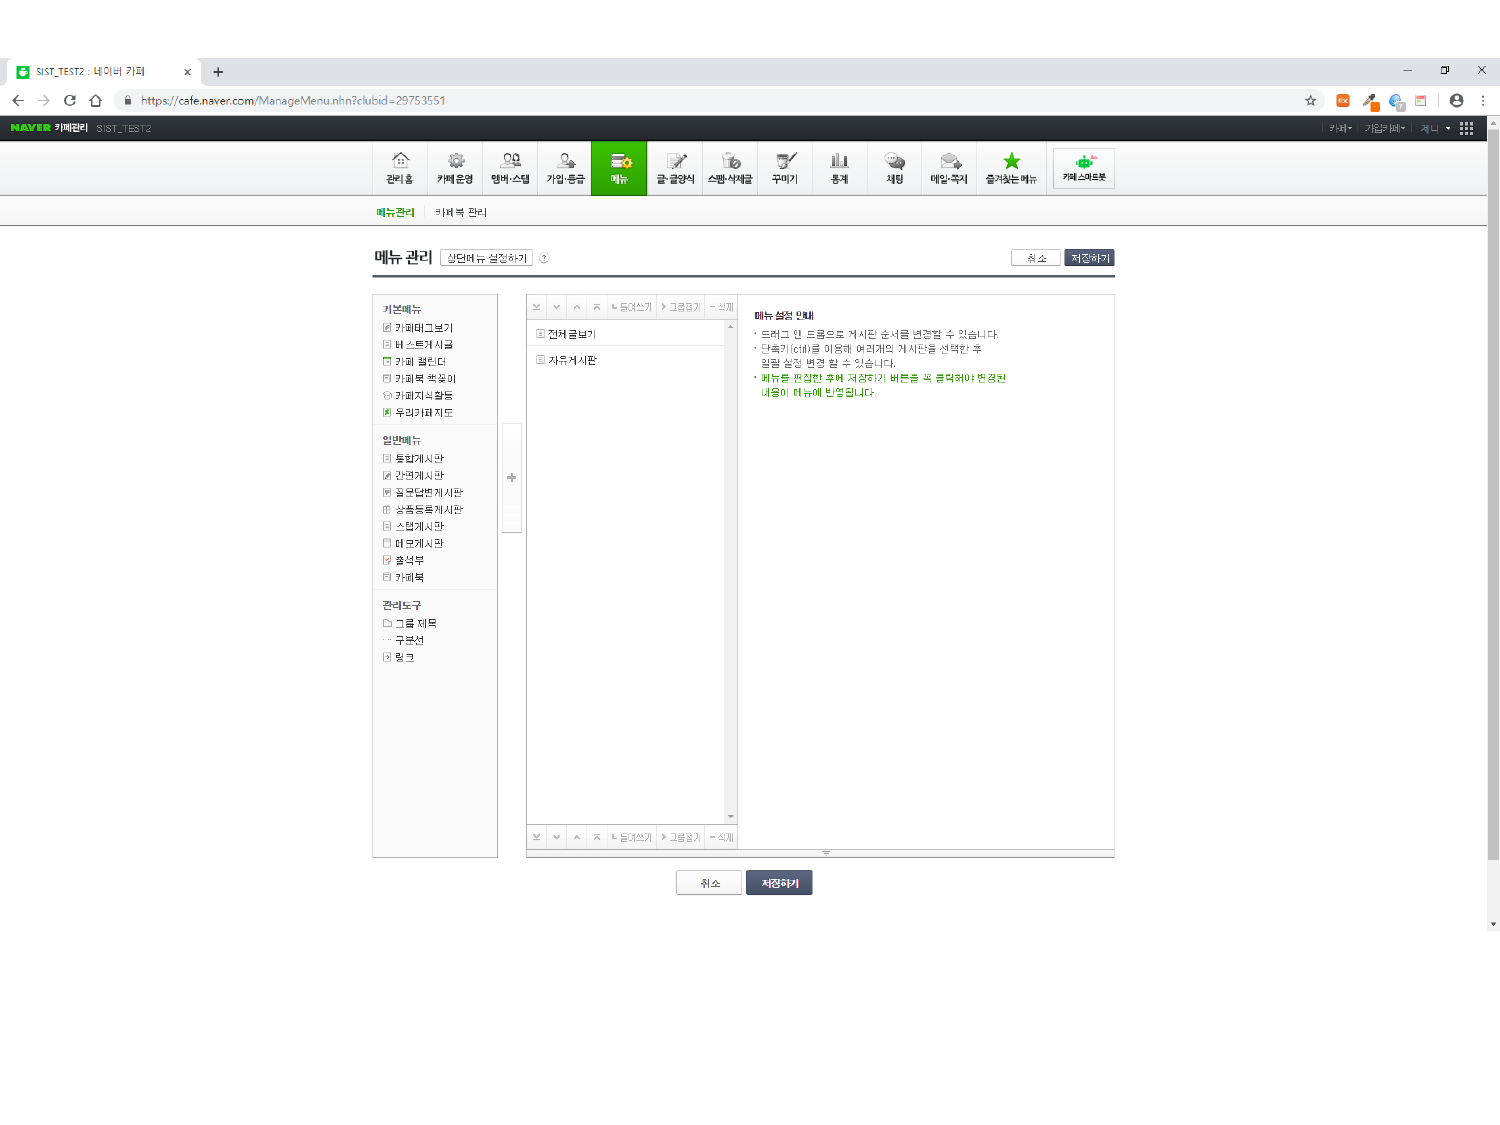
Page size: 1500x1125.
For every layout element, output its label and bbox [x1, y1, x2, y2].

picture [0, 58, 1500, 931]
